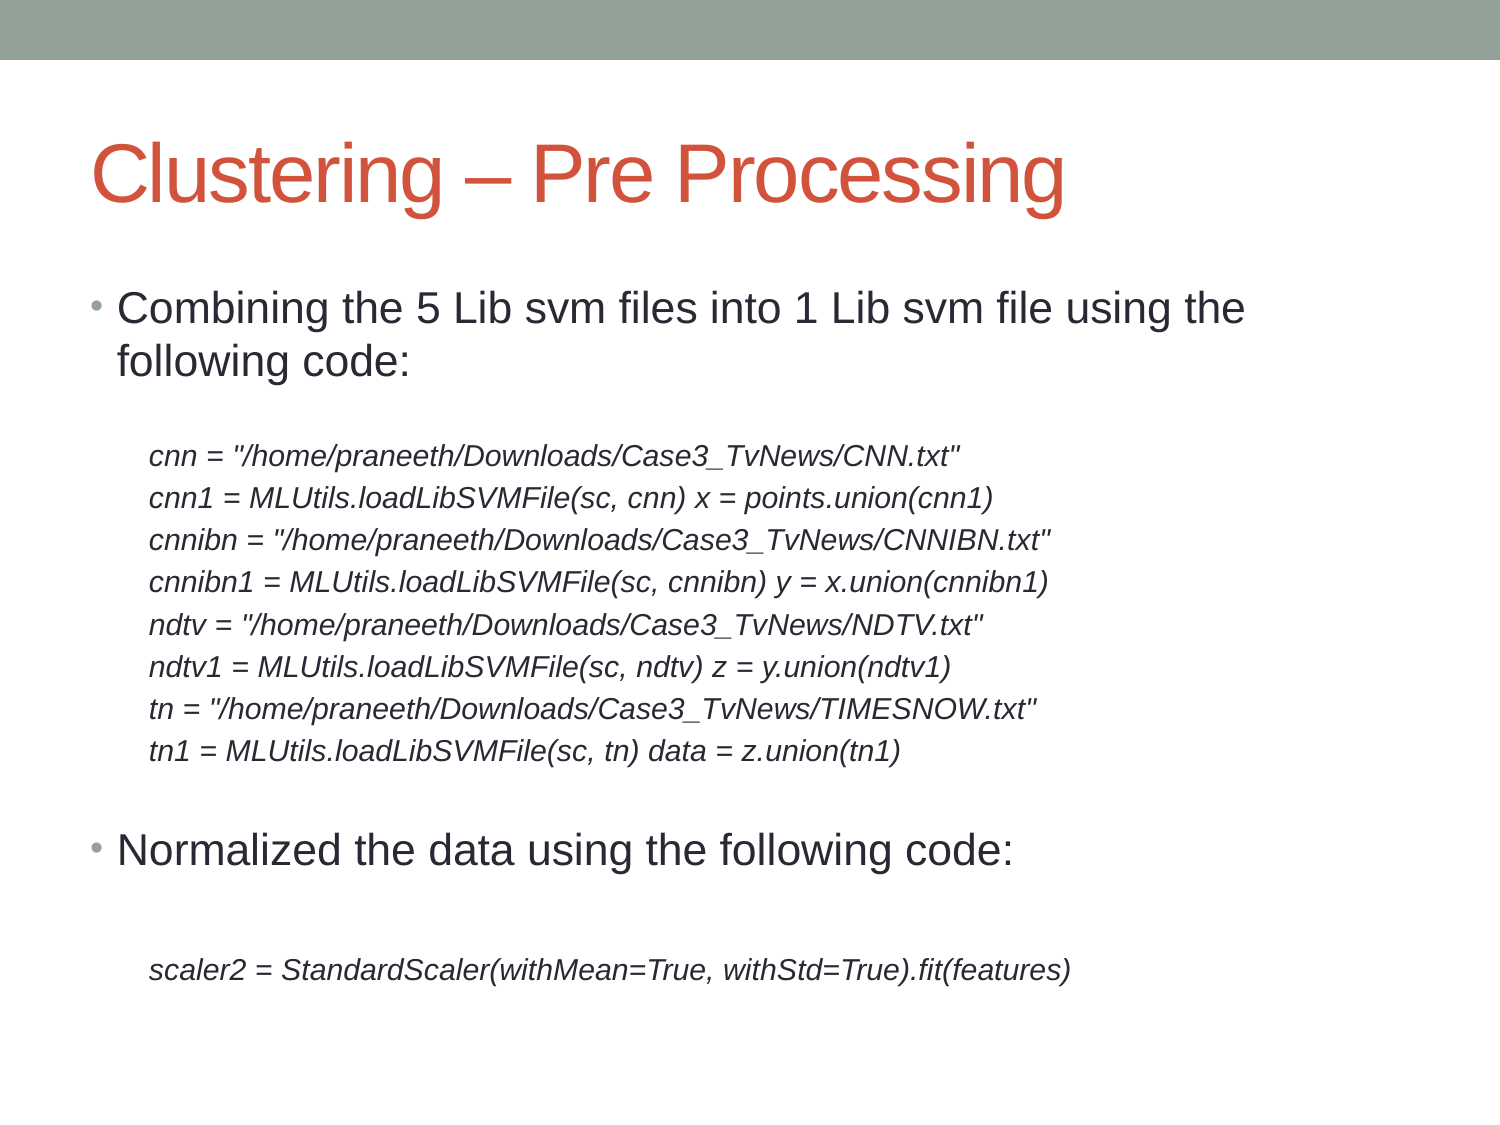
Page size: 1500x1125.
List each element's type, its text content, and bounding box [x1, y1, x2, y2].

list Combining the 5 Lib svm files into 1 Lib svm file using the following code: cnn = "/home/praneeth/Downloads/Case3_TvNews/CNN.txt" cnn1 = MLUtils.loadLibSVMFile(sc, cnn) x = points.union(cnn1) cnnibn = "/home/praneeth/Downloads/Case3_TvNews/CNNIBN.txt" cnnibn1 = MLUtils.loadLibSVMFile(sc, cnnibn) y = x.union(cnnibn1) ndtv = "/home/praneeth/Downloads/Case3_TvNews/NDTV.txt" ndtv1 = MLUtils.loadLibSVMFile(sc, ndtv) z = y.union(ndtv1) tn = "/home/praneeth/Downloads/Case3_TvNews/TIMESNOW.txt" tn1 = MLUtils.loadLibSVMFile(sc, tn) data = z.union(tn1) Normalized the data using the following code: scaler2 = StandardScaler(withMean=True, withStd=True).fit(features) [75, 271, 1425, 1014]
title Clustering – Pre Processing [75, 87, 1425, 250]
